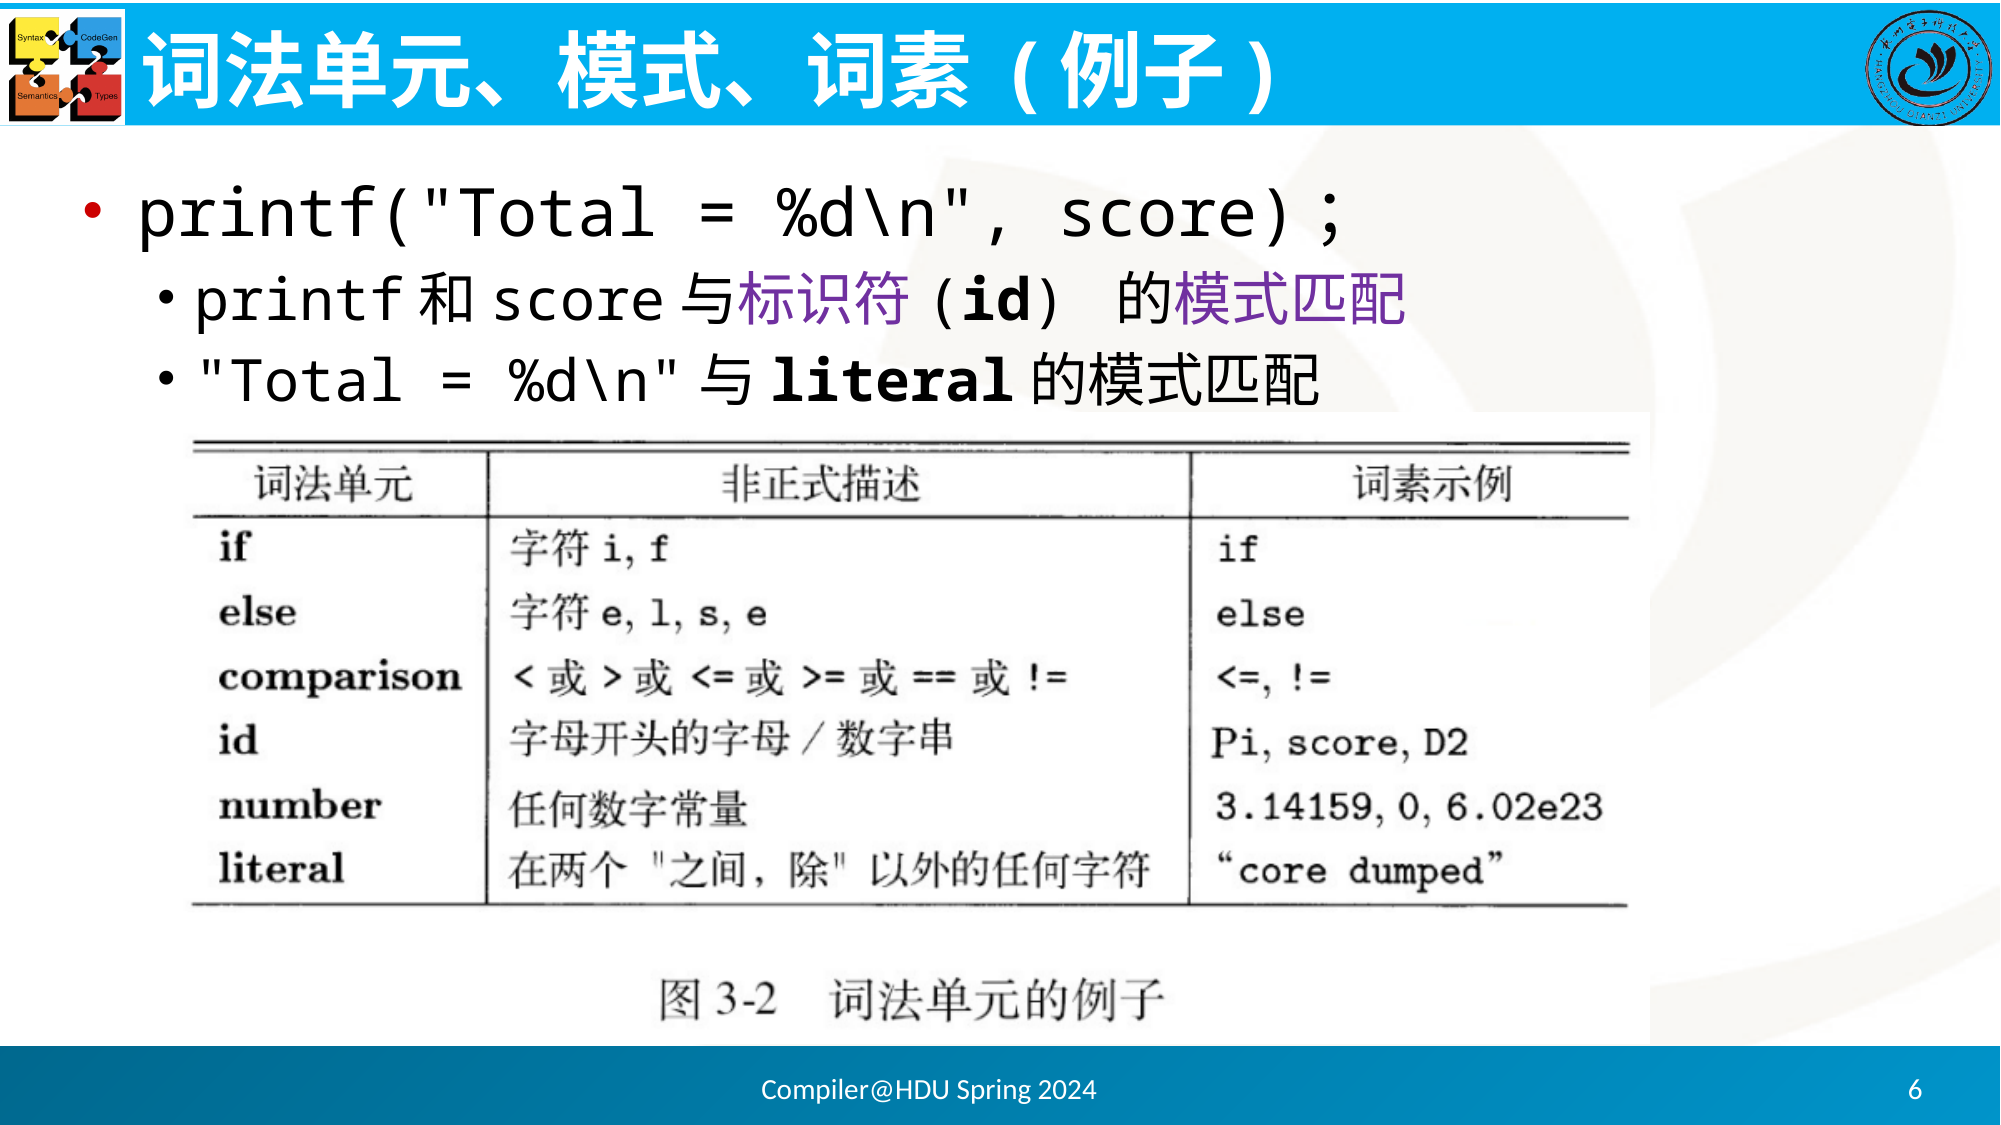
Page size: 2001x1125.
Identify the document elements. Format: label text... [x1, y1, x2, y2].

picture [163, 412, 1651, 1044]
title 词法单元、模式、词素 (例子) [125, 6, 1934, 126]
slide_number 6 [1503, 1049, 1938, 1125]
list printf("Total = %d\n", score)； printf和score与标识符(id) 的模式匹配 "Total = %d\n"与literal的模式匹配 [66, 162, 1934, 980]
footer Compiler@HDU Spring 2024 [612, 1052, 1247, 1125]
